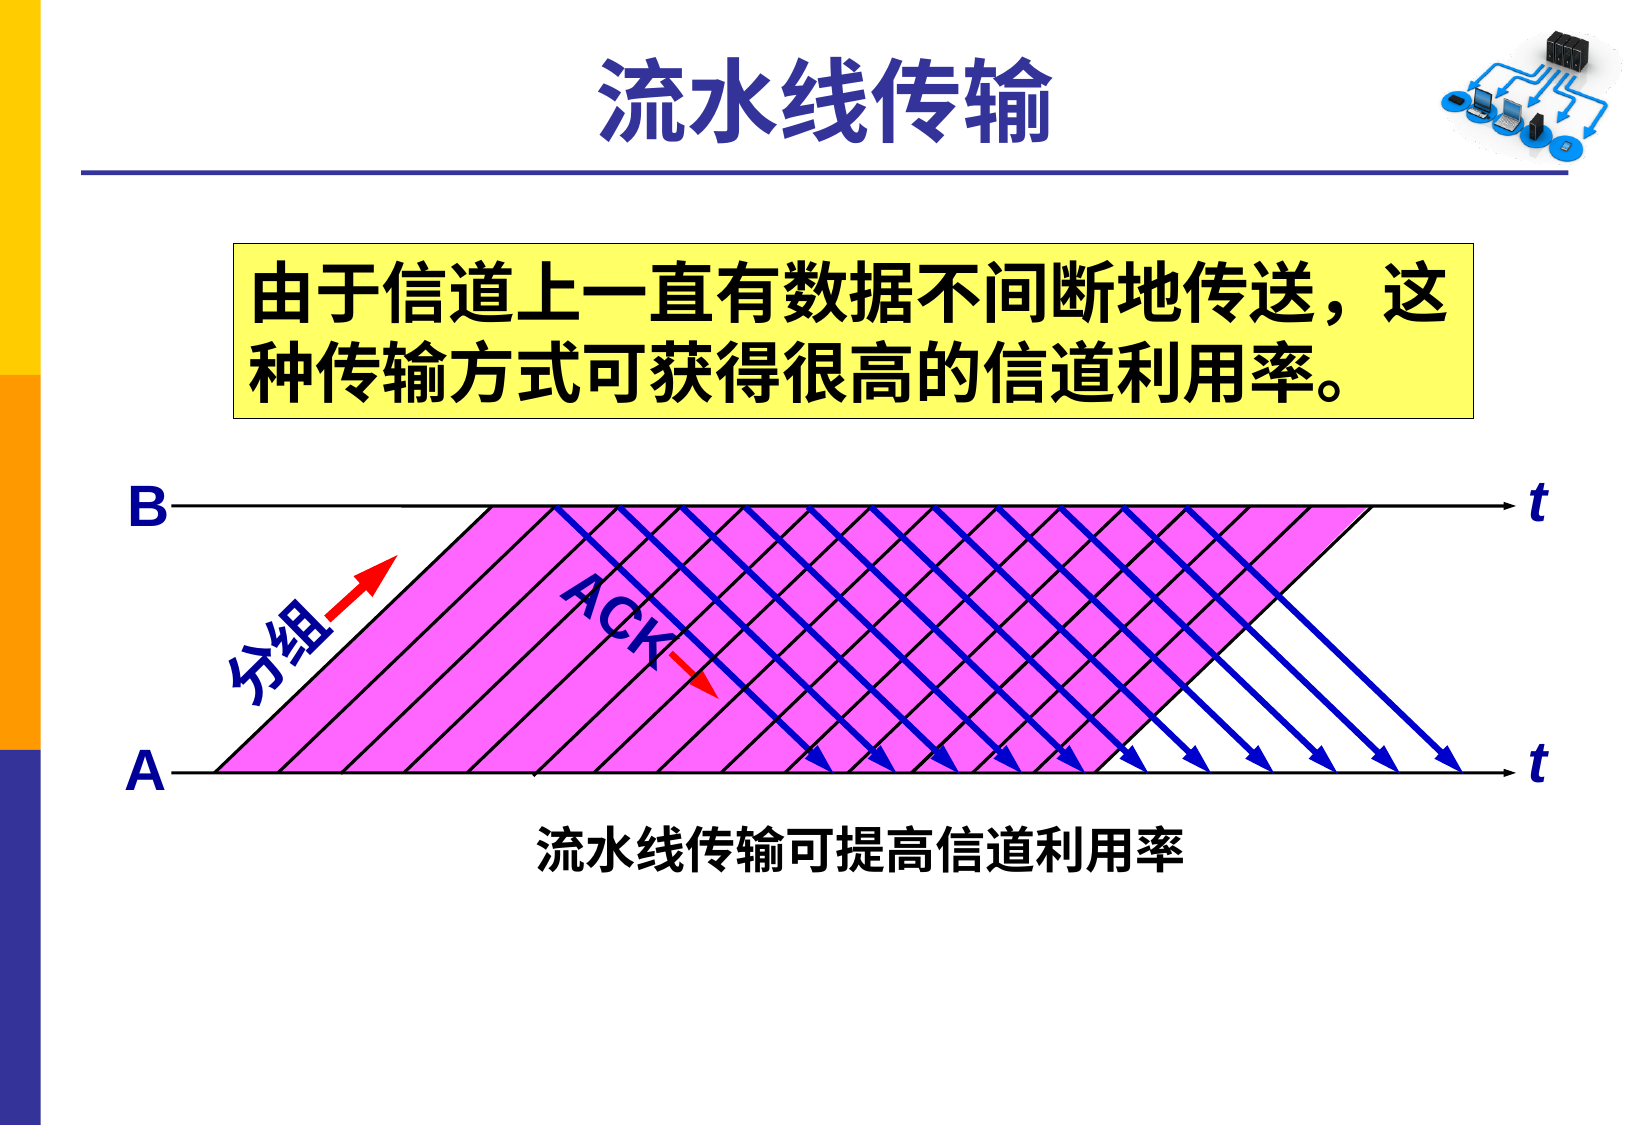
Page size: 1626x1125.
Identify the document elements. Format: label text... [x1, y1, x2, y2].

text_box [747, 507, 1078, 771]
text_box [810, 507, 1121, 771]
text_box [1122, 506, 1401, 774]
text_box [1125, 507, 1277, 625]
text_box [1062, 507, 1246, 656]
title 流水线传输 [81, 30, 1569, 161]
text_box [699, 644, 834, 774]
text_box A [110, 725, 182, 810]
text_box [807, 506, 1086, 774]
text_box [681, 506, 960, 774]
picture [1438, 30, 1624, 165]
text_box [217, 507, 828, 772]
text_box ACK [535, 534, 711, 697]
text_box [558, 507, 891, 772]
text_box [996, 506, 1275, 774]
text_box [933, 506, 1212, 774]
text_box [1059, 506, 1338, 774]
text_box [621, 507, 954, 772]
text_box 分组 [193, 569, 358, 733]
text_box [1189, 507, 1368, 595]
text_box t [1512, 456, 1563, 541]
text_box [1464, 768, 1512, 778]
text_box t [1512, 716, 1563, 802]
text_box [327, 554, 398, 620]
text_box 由于信道上一直有数据不间断地传送，这种传输方式可获得很高的信道利用率。 [233, 243, 1474, 419]
text_box [873, 507, 1152, 747]
text_box [618, 506, 897, 774]
text_box 流水线传输可提高信道利用率 [322, 810, 1399, 886]
text_box [999, 507, 1215, 686]
text_box [684, 507, 1015, 772]
text_box [870, 506, 1149, 774]
text_box [1373, 501, 1512, 511]
text_box [936, 507, 1183, 716]
text_box [1185, 506, 1464, 774]
text_box [744, 506, 1023, 774]
text_box B [112, 460, 185, 546]
text_box [670, 652, 719, 699]
